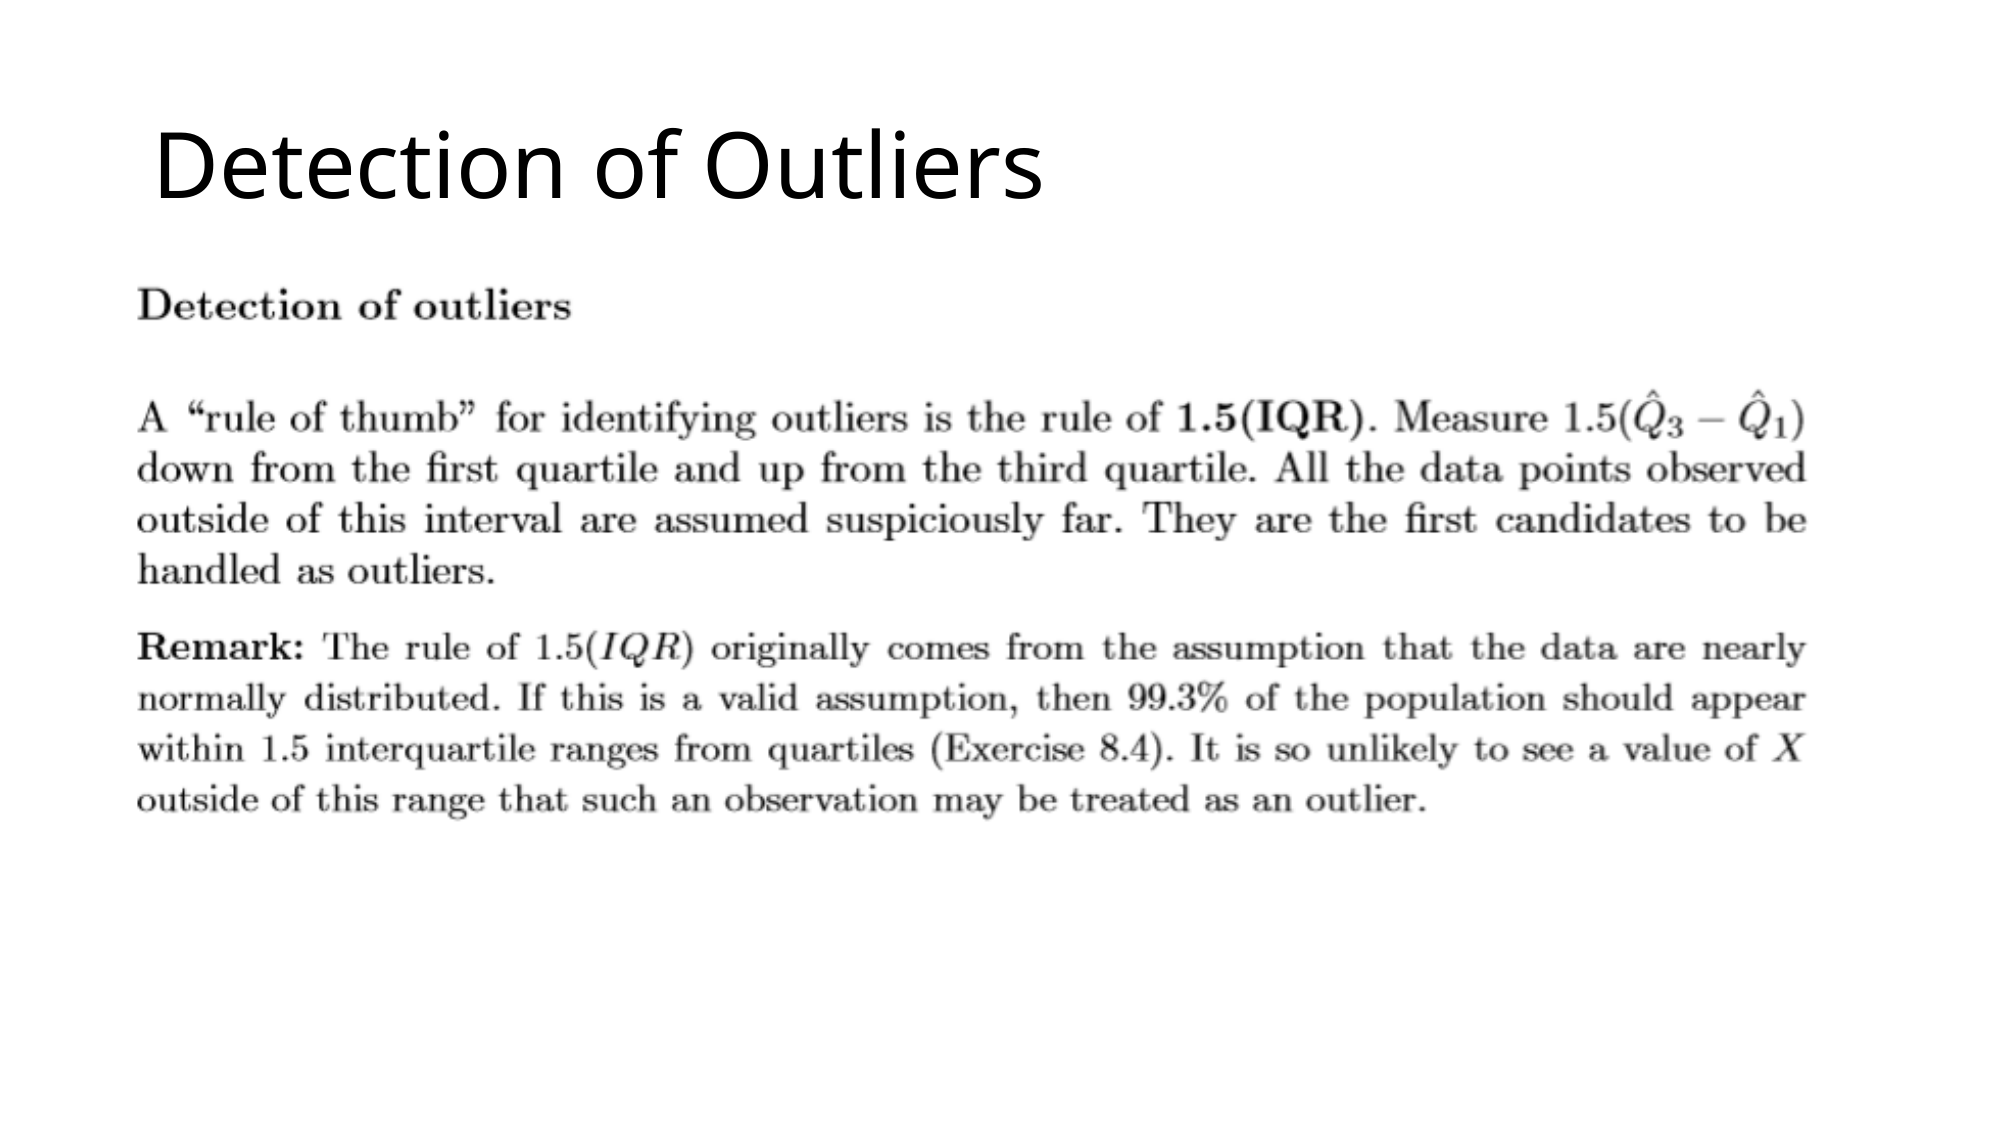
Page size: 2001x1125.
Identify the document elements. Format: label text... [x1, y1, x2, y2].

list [87, 222, 1925, 928]
title Detection of Outliers [137, 59, 1863, 222]
